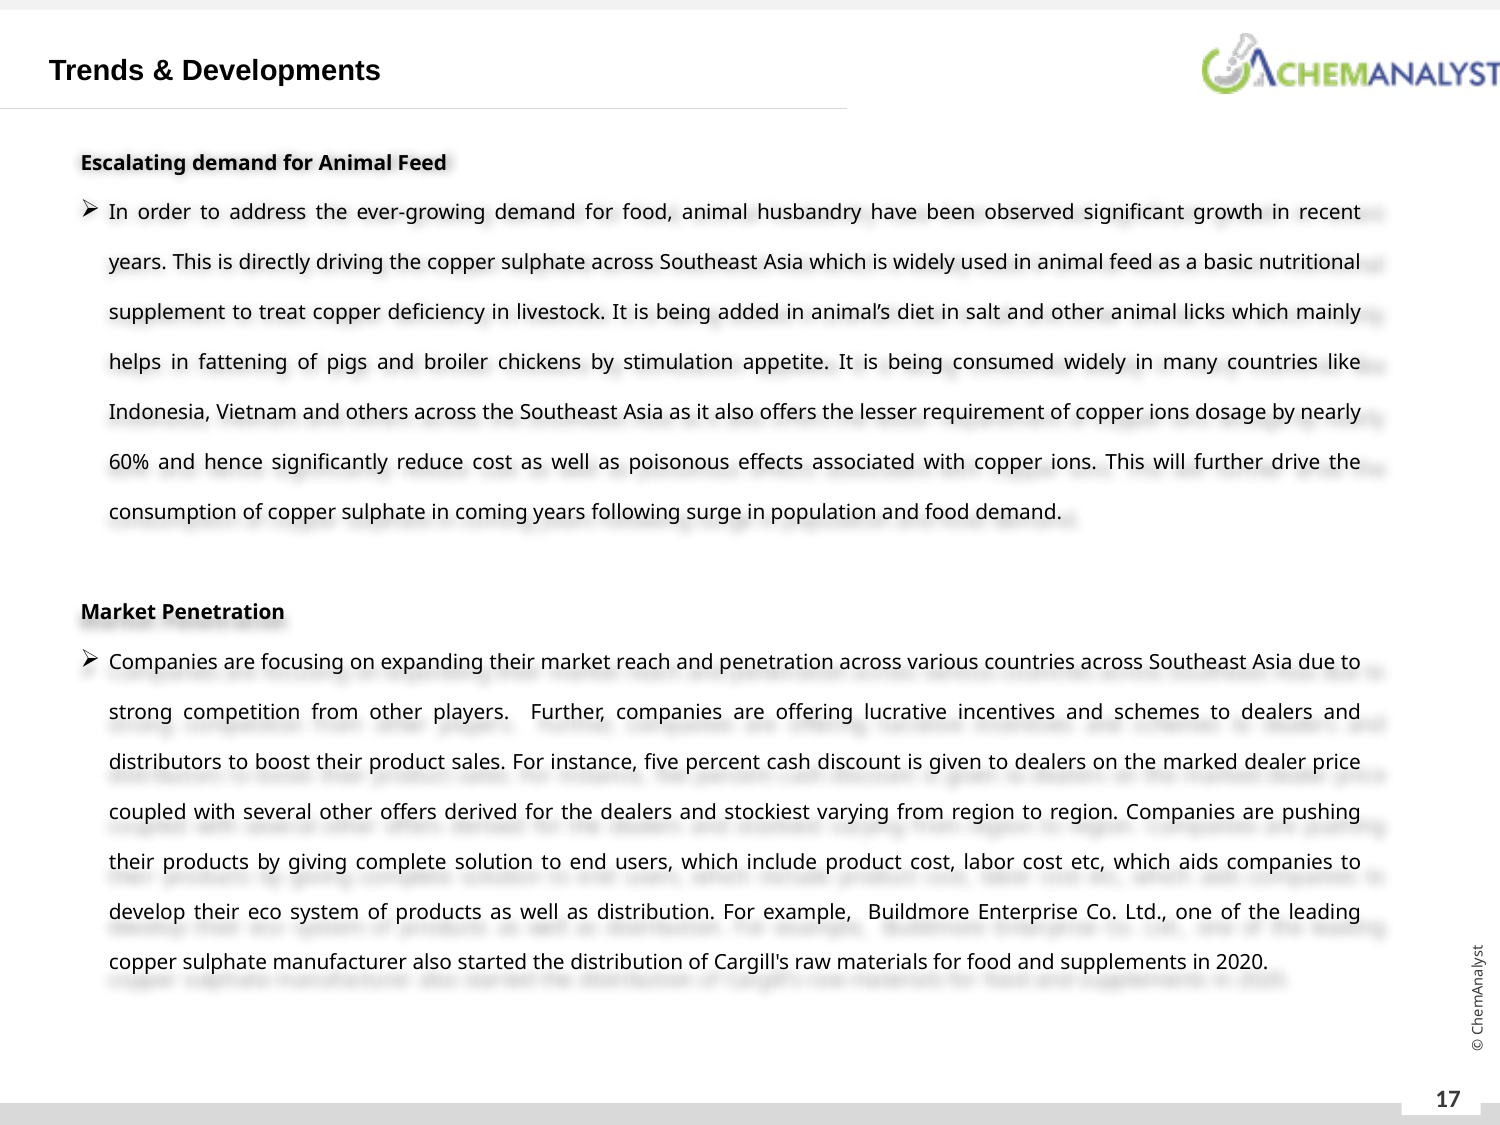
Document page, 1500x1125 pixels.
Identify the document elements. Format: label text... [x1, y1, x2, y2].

text_box Escalating demand for Animal Feed In order to address the ever-growing demand for food, animal husbandry have been observed significant growth in recent years. This is directly driving the copper sulphate across Southeast Asia which is widely used in animal feed as a basic nutritional supplement to treat copper deficiency in livestock. It is being added in animal’s diet in salt and other animal licks which mainly helps in fattening of pigs and broiler chickens by stimulation appetite. It is being consumed widely in many countries like Indonesia, Vietnam and others across the Southeast Asia as it also offers the lesser requirement of copper ions dosage by nearly 60% and hence significantly reduce cost as well as poisonous effects associated with copper ions. This will further drive the consumption of copper sulphate in coming years following surge in population and food demand. Market Penetration Companies are focusing on expanding their market reach and penetration across various countries across Southeast Asia due to strong competition from other players. Further, companies are offering lucrative incentives and schemes to dealers and distributors to boost their product sales. For instance, five percent cash discount is given to dealers on the marked dealer price coupled with several other offers derived for the dealers and stockiest varying from region to region. Companies are pushing their products by giving complete solution to end users, which include product cost, labor cost etc, which aids companies to develop their eco system of products as well as distribution. For example, Buildmore Enterprise Co. Ltd., one of the leading copper sulphate manufacturer also started the distribution of Cargill's raw materials for food and supplements in 2020. [65, 91, 1376, 1098]
picture [1202, 33, 1500, 94]
text_box Trends & Developments [33, 43, 1498, 94]
